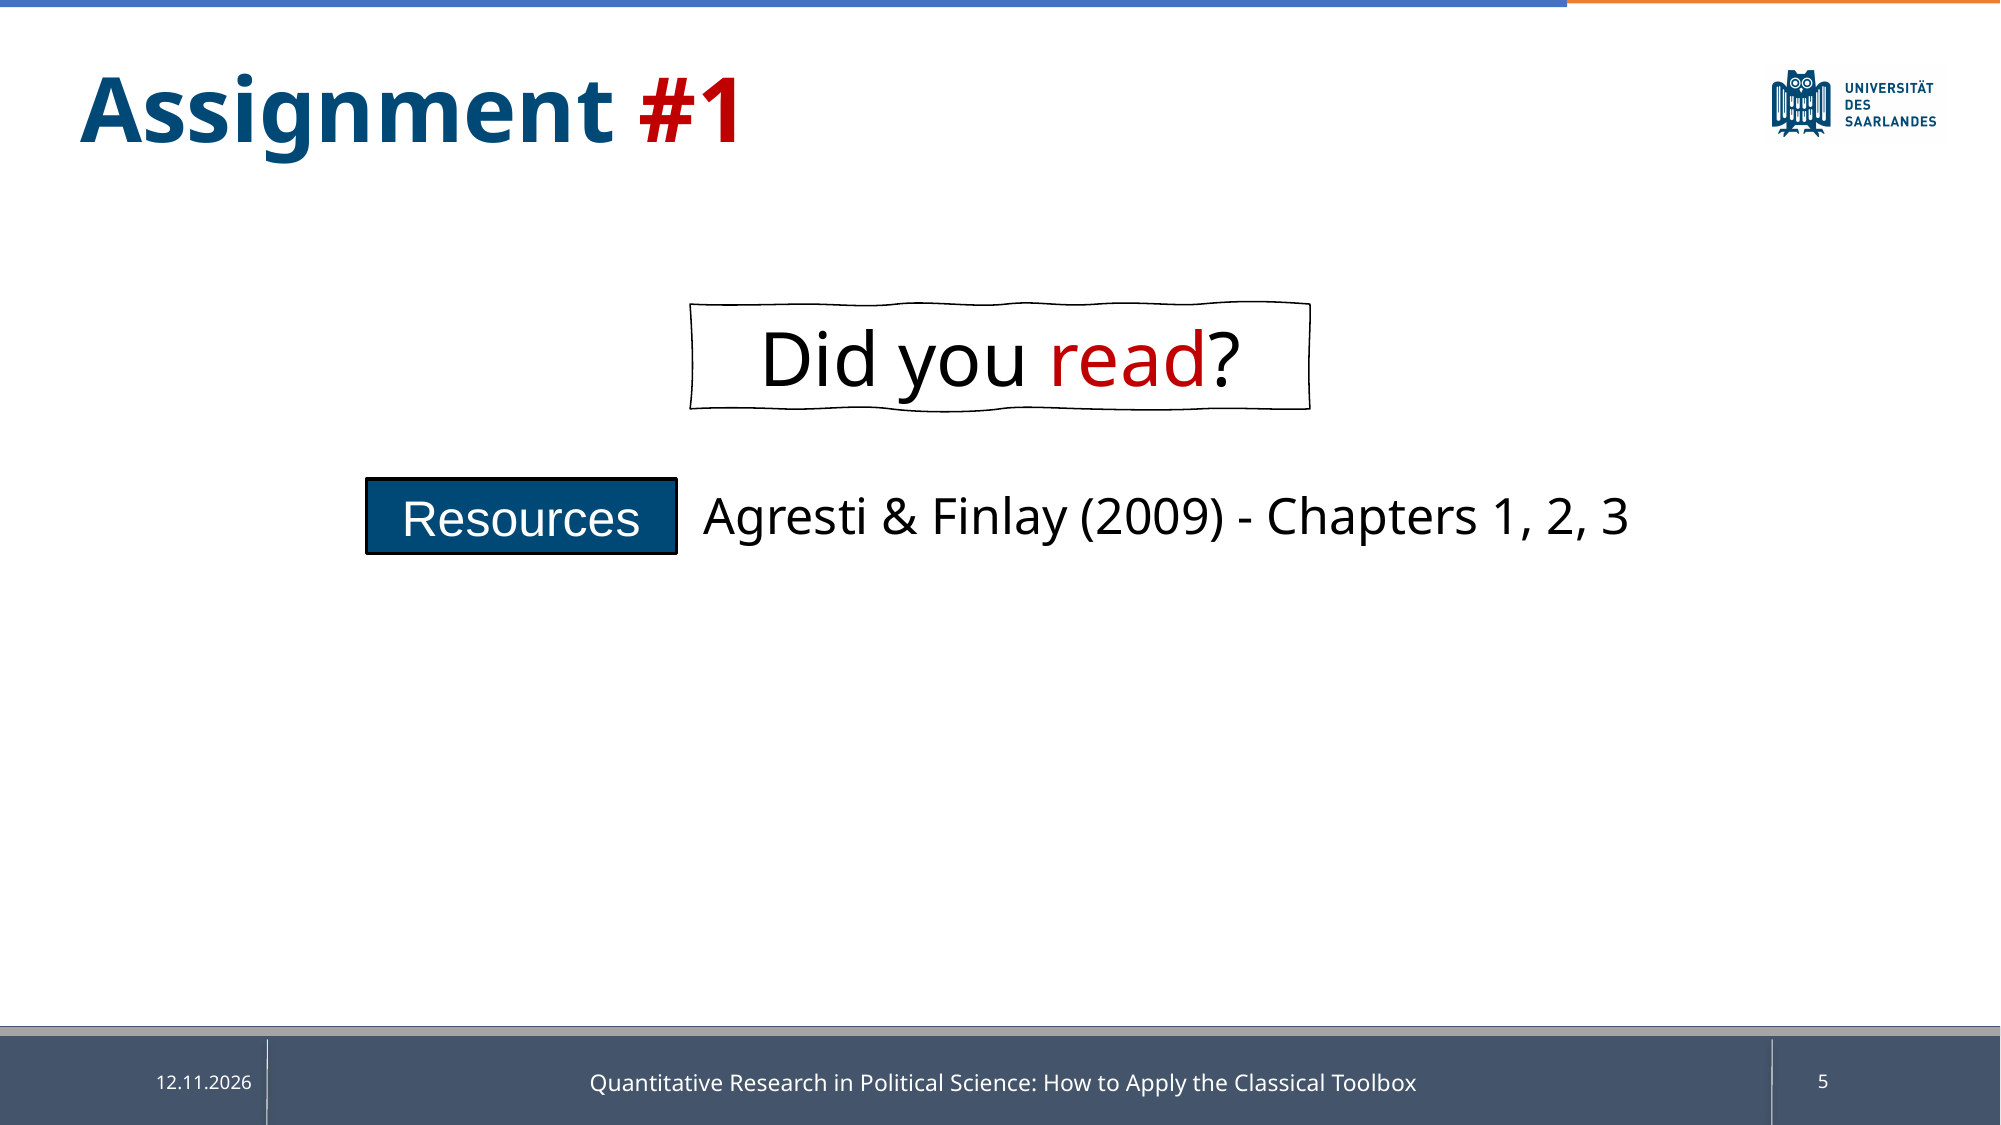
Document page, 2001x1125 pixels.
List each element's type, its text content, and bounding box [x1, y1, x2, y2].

text_box Agresti & Finlay (2009) - Chapters 1, 2, 3 [688, 477, 1753, 553]
slide_number 5 [1803, 1052, 2000, 1113]
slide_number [65, 1053, 266, 1113]
footer Quantitative Research in Political Science: How to Apply the Classical Toolbox [266, 1052, 1741, 1113]
picture [1763, 63, 1945, 144]
text_box Did you read? [690, 301, 1311, 412]
text_box Assignment #1 [65, 57, 1520, 170]
text_box Resources [366, 479, 677, 554]
